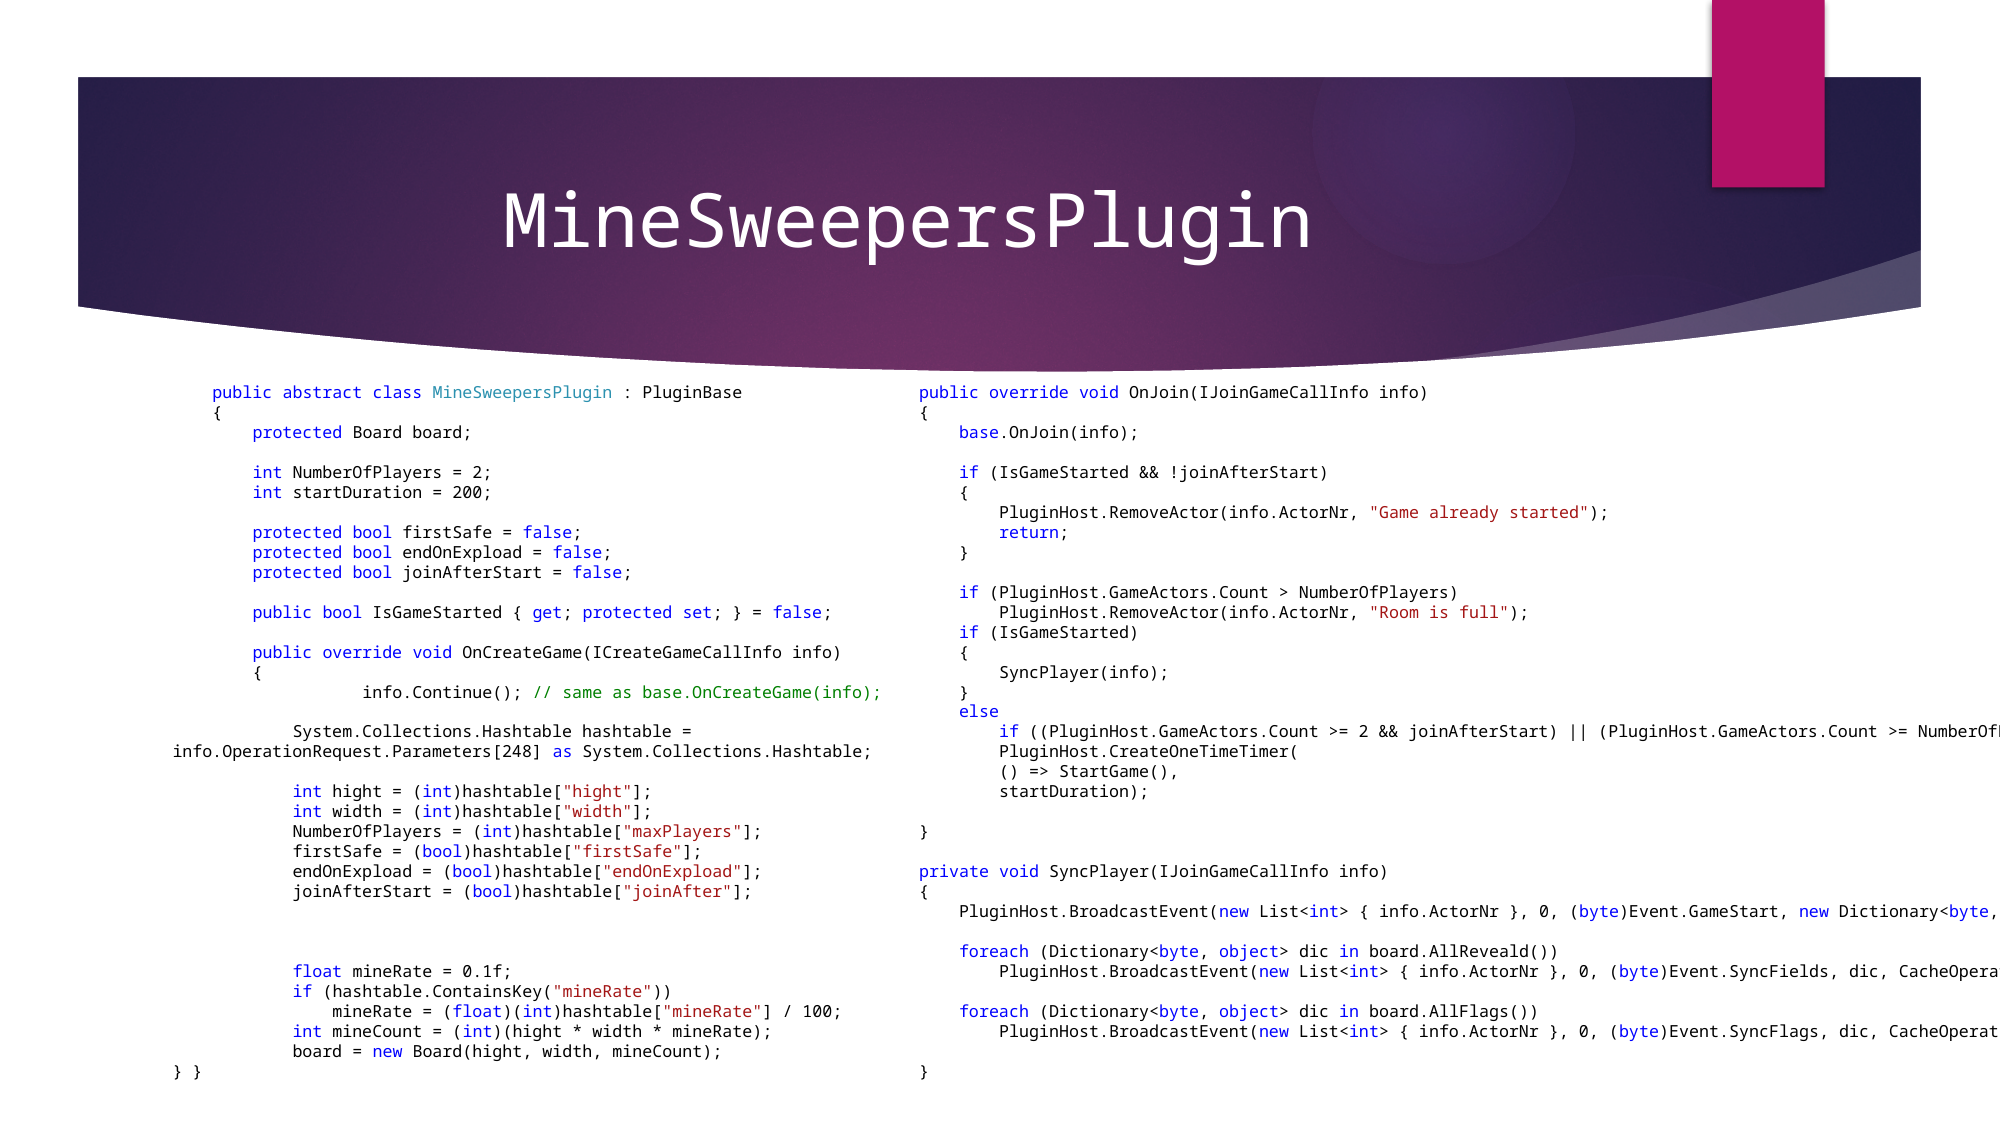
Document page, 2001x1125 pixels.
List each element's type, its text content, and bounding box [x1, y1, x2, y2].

title MineSweepersPlugin [189, 159, 1627, 276]
text_box public abstract class MineSweepersPlugin : PluginBase { protected Board board; int NumberOfPlayers = 2; int startDuration = 200; protected bool firstSafe = false; protected bool endOnExpload = false; protected bool joinAfterStart = false; public bool IsGameStarted { get; protected set; } = false; public override void OnCreateGame(ICreateGameCallInfo info) { info.Continue(); // same as base.OnCreateGame(info); System.Collections.Hashtable hashtable = info.OperationRequest.Parameters[248] as System.Collections.Hashtable; int hight = (int)hashtable["hight"]; int width = (int)hashtable["width"]; NumberOfPlayers = (int)hashtable["maxPlayers"]; firstSafe = (bool)hashtable["firstSafe"]; endOnExpload = (bool)hashtable["endOnExpload"]; joinAfterStart = (bool)hashtable["joinAfter"]; float mineRate = 0.1f; if (hashtable.ContainsKey("mineRate")) mineRate = (float)(int)hashtable["mineRate"] / 100; int mineCount = (int)(hight * width * mineRate); board = new Board(hight, width, mineCount); } } [157, 354, 824, 1088]
text_box public override void OnJoin(IJoinGameCallInfo info) { base.OnJoin(info); if (IsGameStarted && !joinAfterStart) { PluginHost.RemoveActor(info.ActorNr, "Game already started"); return; } if (PluginHost.GameActors.Count > NumberOfPlayers) PluginHost.RemoveActor(info.ActorNr, "Room is full"); if (IsGameStarted) { SyncPlayer(info); } else if ((PluginHost.GameActors.Count >= 2 && joinAfterStart) || (PluginHost.GameActors.Count >= NumberOfPlayers && !joinAfterStart)) PluginHost.CreateOneTimeTimer( () => StartGame(), startDuration); } private void SyncPlayer(IJoinGameCallInfo info) { PluginHost.BroadcastEvent(new List<int> { info.ActorNr }, 0, (byte)Event.GameStart, new Dictionary<byte, object>() { { (byte)0, board.Hight }, { (byte)1, board.Width } }, CacheOperations.DoNotCache); foreach (Dictionary<byte, object> dic in board.AllReveald()) PluginHost.BroadcastEvent(new List<int> { info.ActorNr }, 0, (byte)Event.SyncFields, dic, CacheOperations.DoNotCache); foreach (Dictionary<byte, object> dic in board.AllFlags()) PluginHost.BroadcastEvent(new List<int> { info.ActorNr }, 0, (byte)Event.SyncFlags, dic, CacheOperations.DoNotCache); } [824, 354, 2000, 1108]
